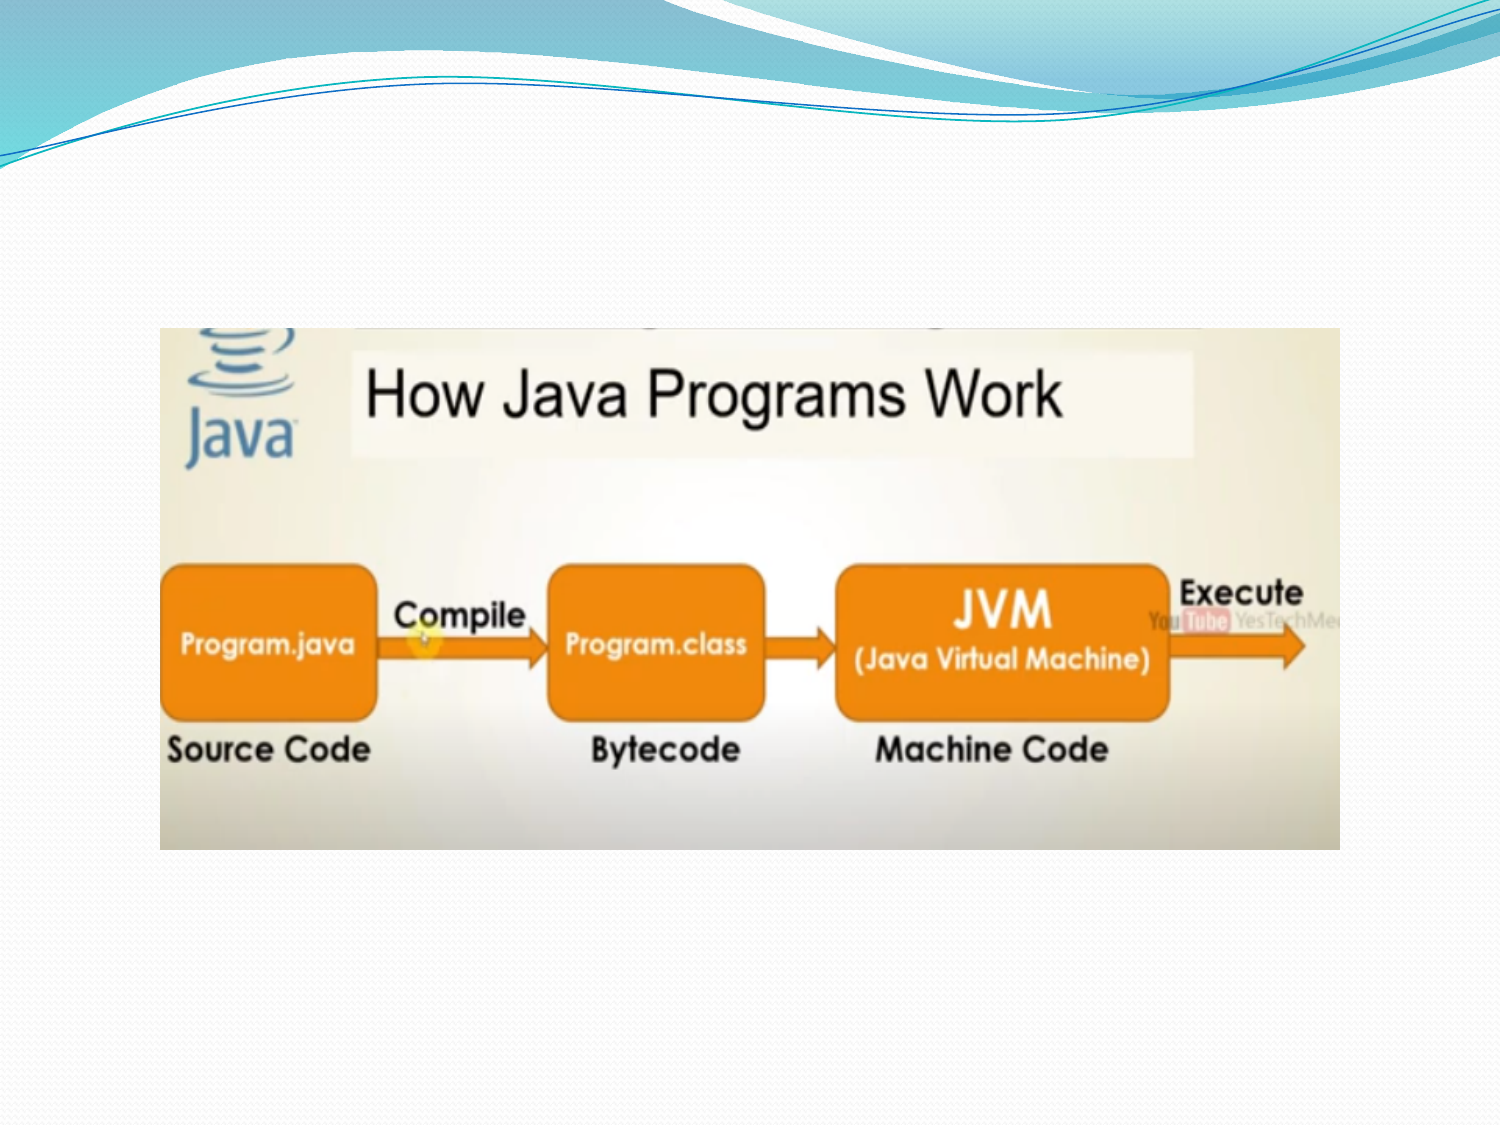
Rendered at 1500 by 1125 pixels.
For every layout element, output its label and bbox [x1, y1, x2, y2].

picture [159, 327, 1340, 851]
